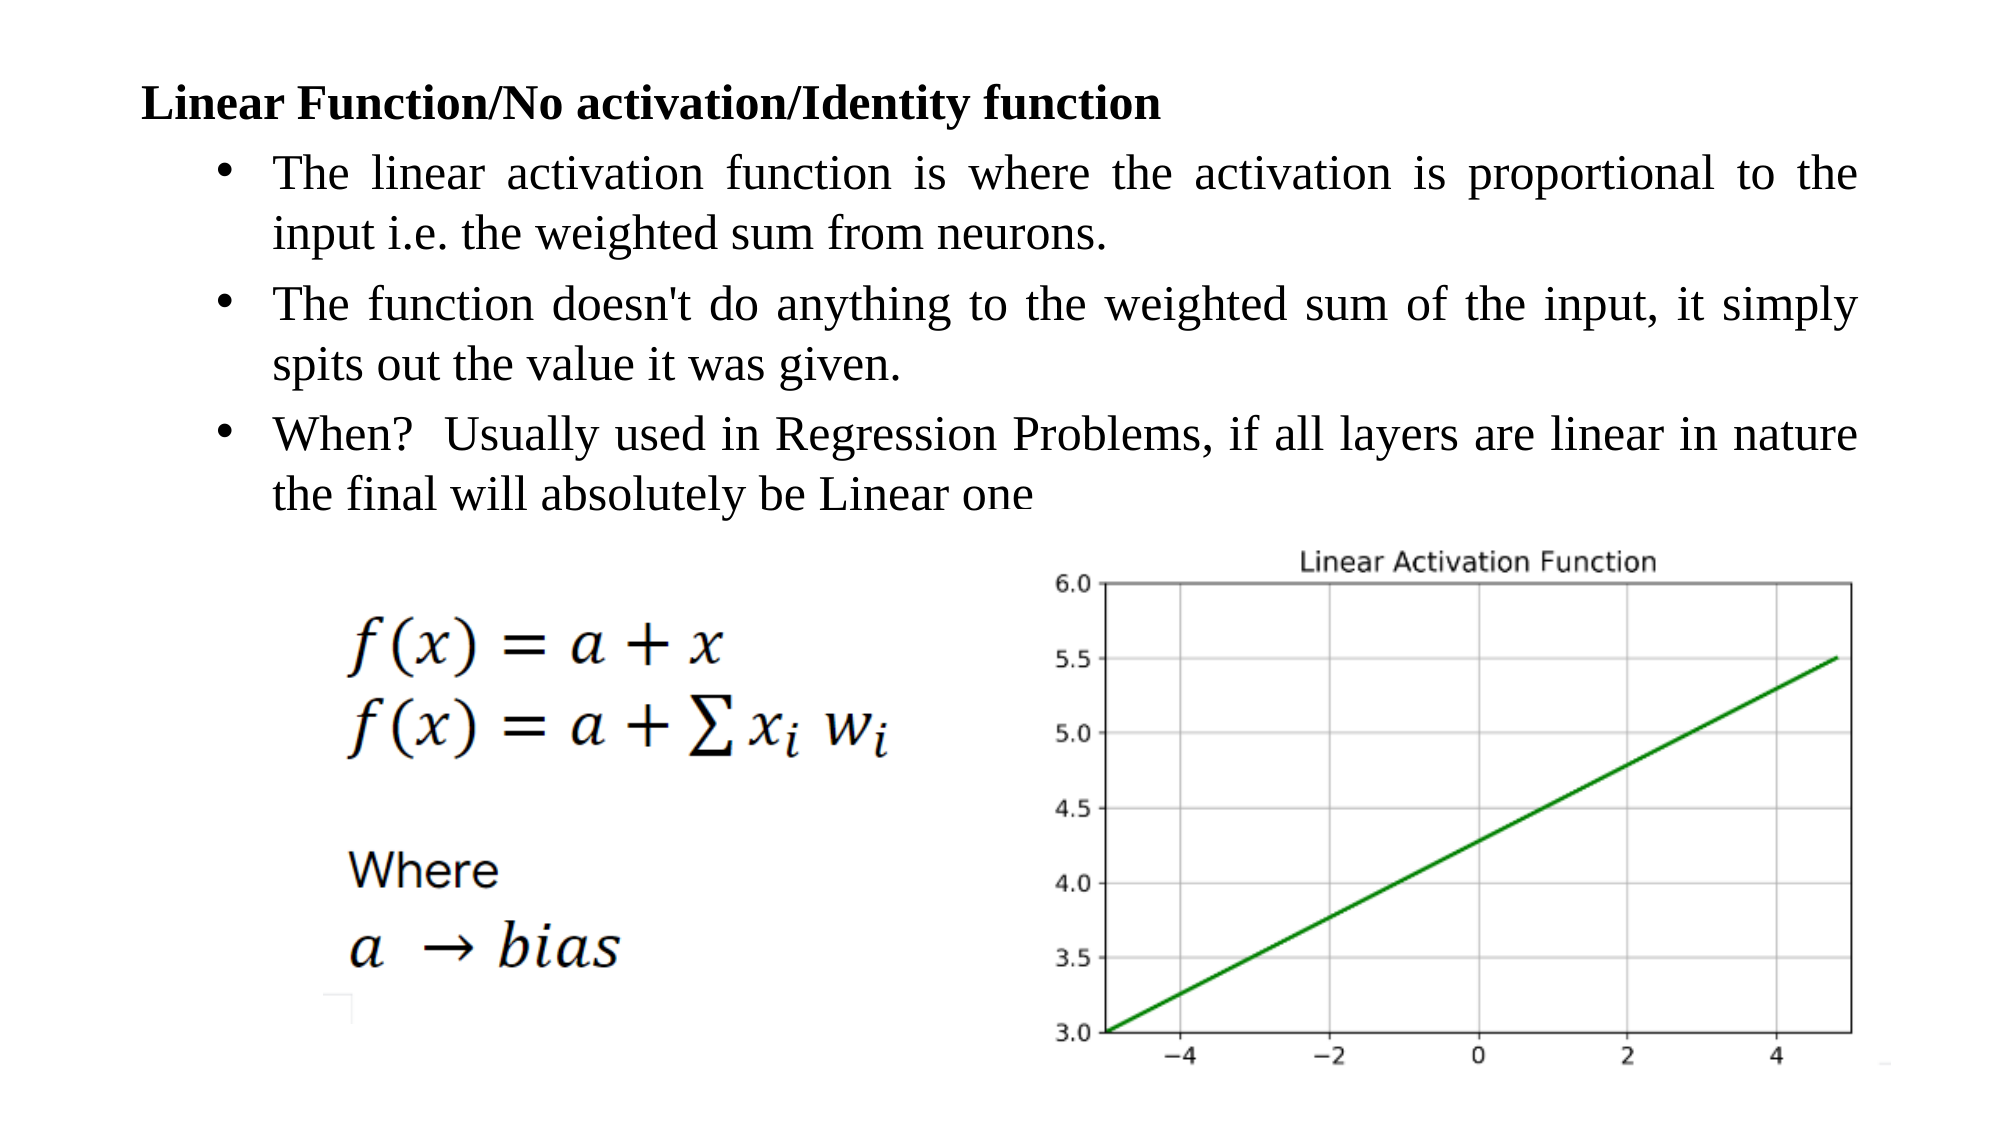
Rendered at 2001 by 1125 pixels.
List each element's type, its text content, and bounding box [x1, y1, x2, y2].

text_box Linear Function/No activation/Identity function The linear activation function is where the activation is proportional to the input i.e. the weighted sum from neurons. The function doesn't do anything to the weighted sum of the input, it simply spits out the value it was given. When? Usually used in Regression Problems, if all layers are linear in nature the final will absolutely be Linear one [81, 61, 1875, 528]
picture [322, 573, 917, 1024]
picture [981, 509, 1891, 1089]
